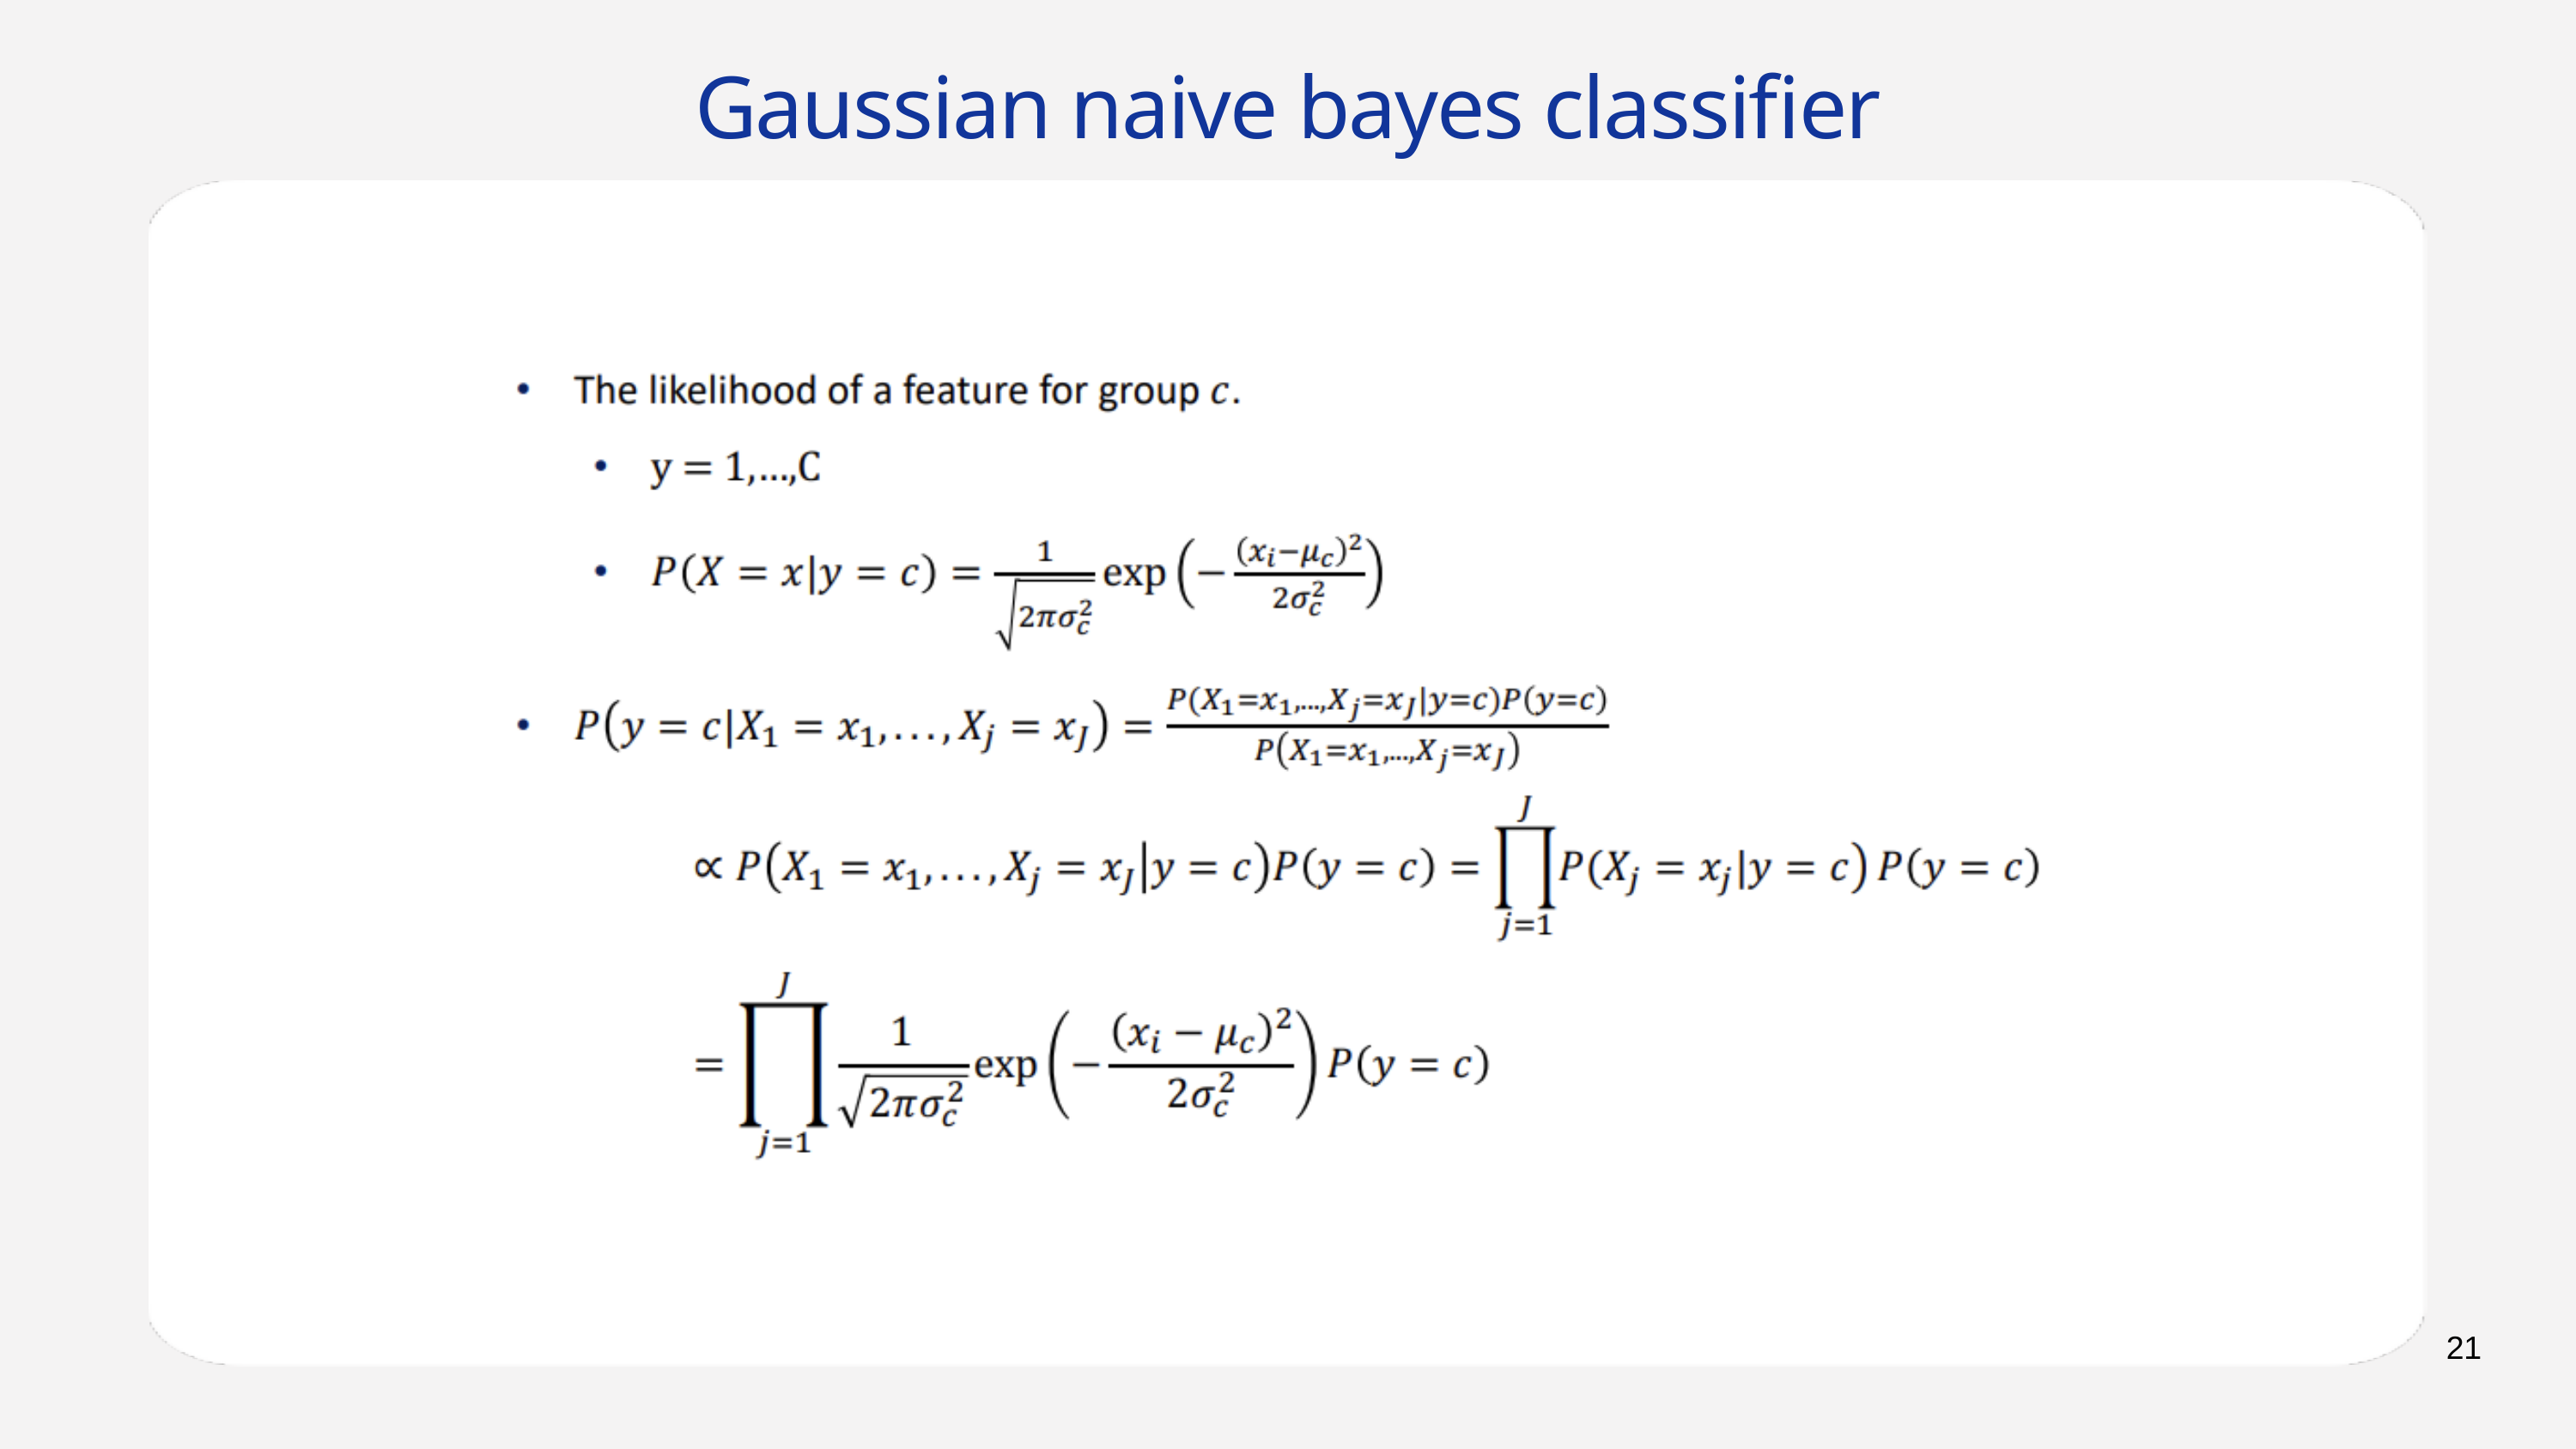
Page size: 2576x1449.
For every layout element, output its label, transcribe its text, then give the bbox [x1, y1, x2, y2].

text_box 21 [2430, 1326, 2501, 1366]
picture [493, 359, 2083, 1173]
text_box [149, 180, 2427, 1367]
text_box Gaussian naive bayes classifier [309, 46, 2267, 163]
